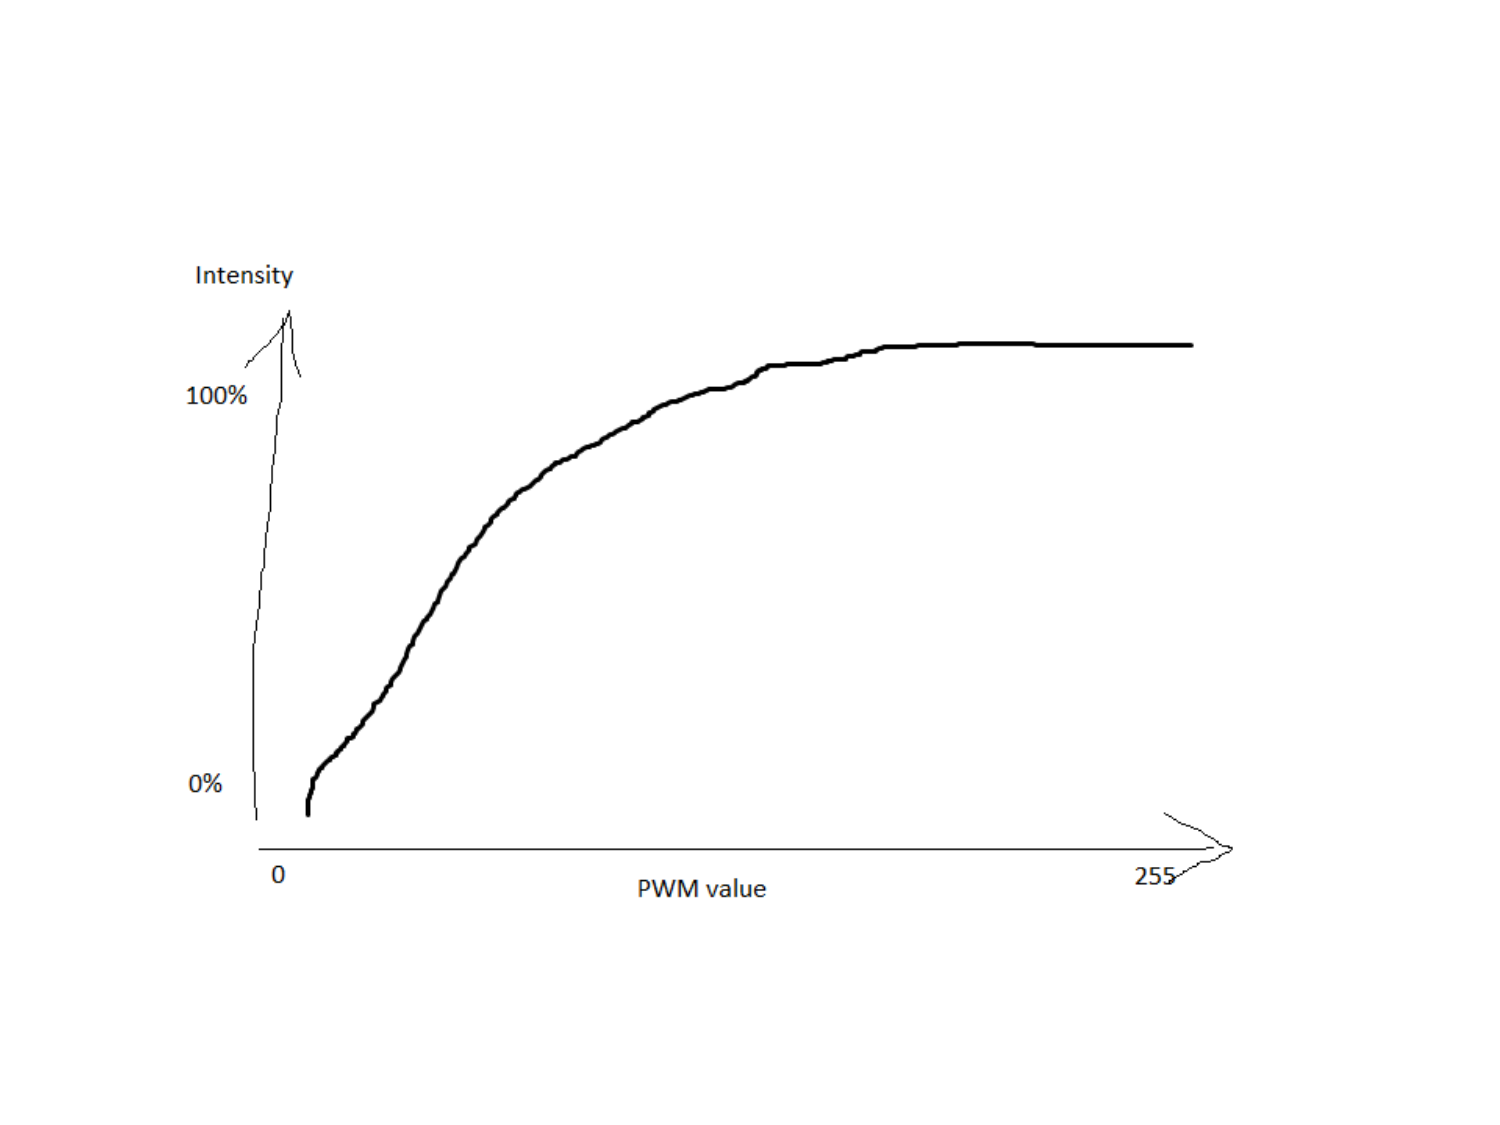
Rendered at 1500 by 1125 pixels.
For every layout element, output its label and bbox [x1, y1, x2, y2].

picture [159, 243, 1369, 938]
